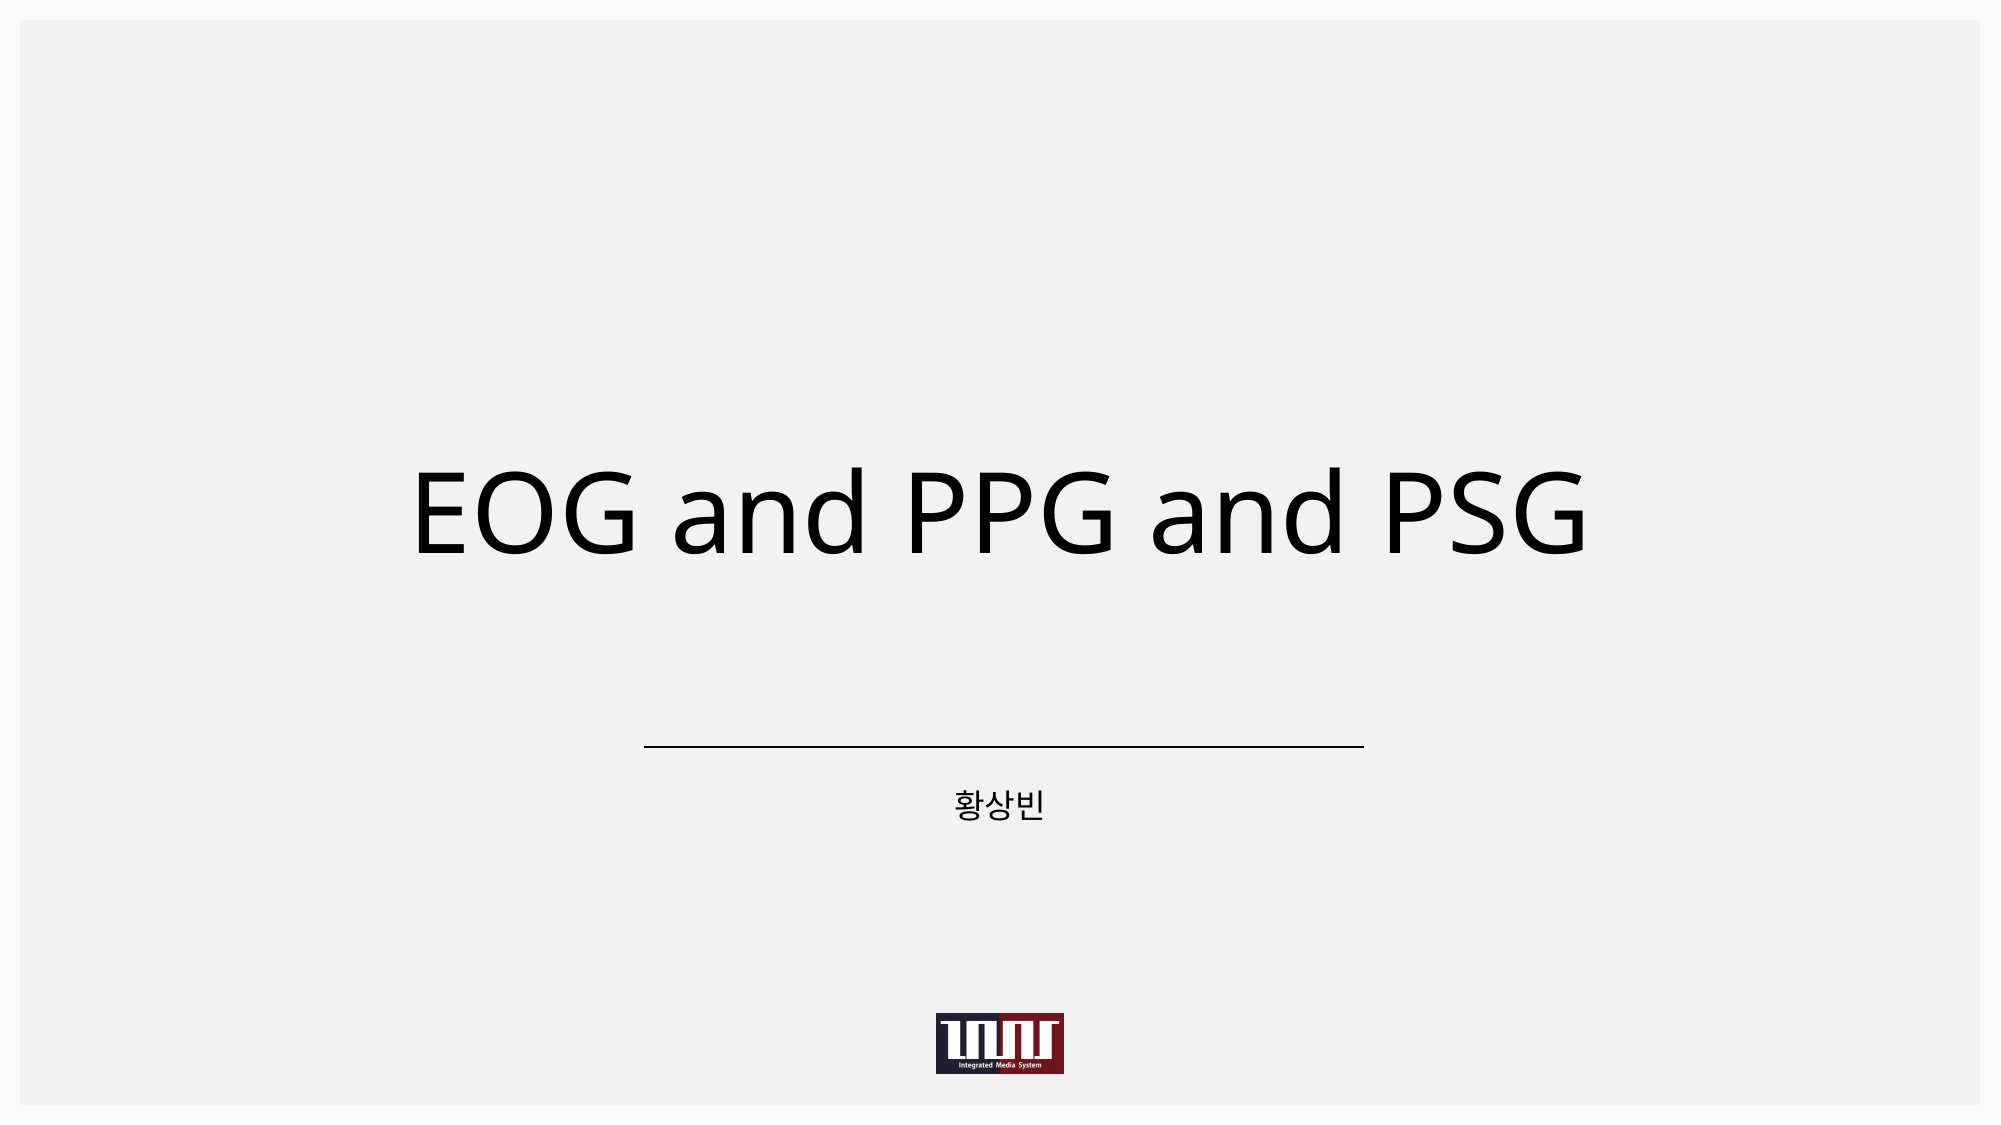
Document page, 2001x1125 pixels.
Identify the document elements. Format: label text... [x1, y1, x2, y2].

title EOG and PPG and PSG [0, 417, 2000, 617]
list 황상빈 [0, 742, 2000, 874]
picture [936, 1013, 1064, 1074]
